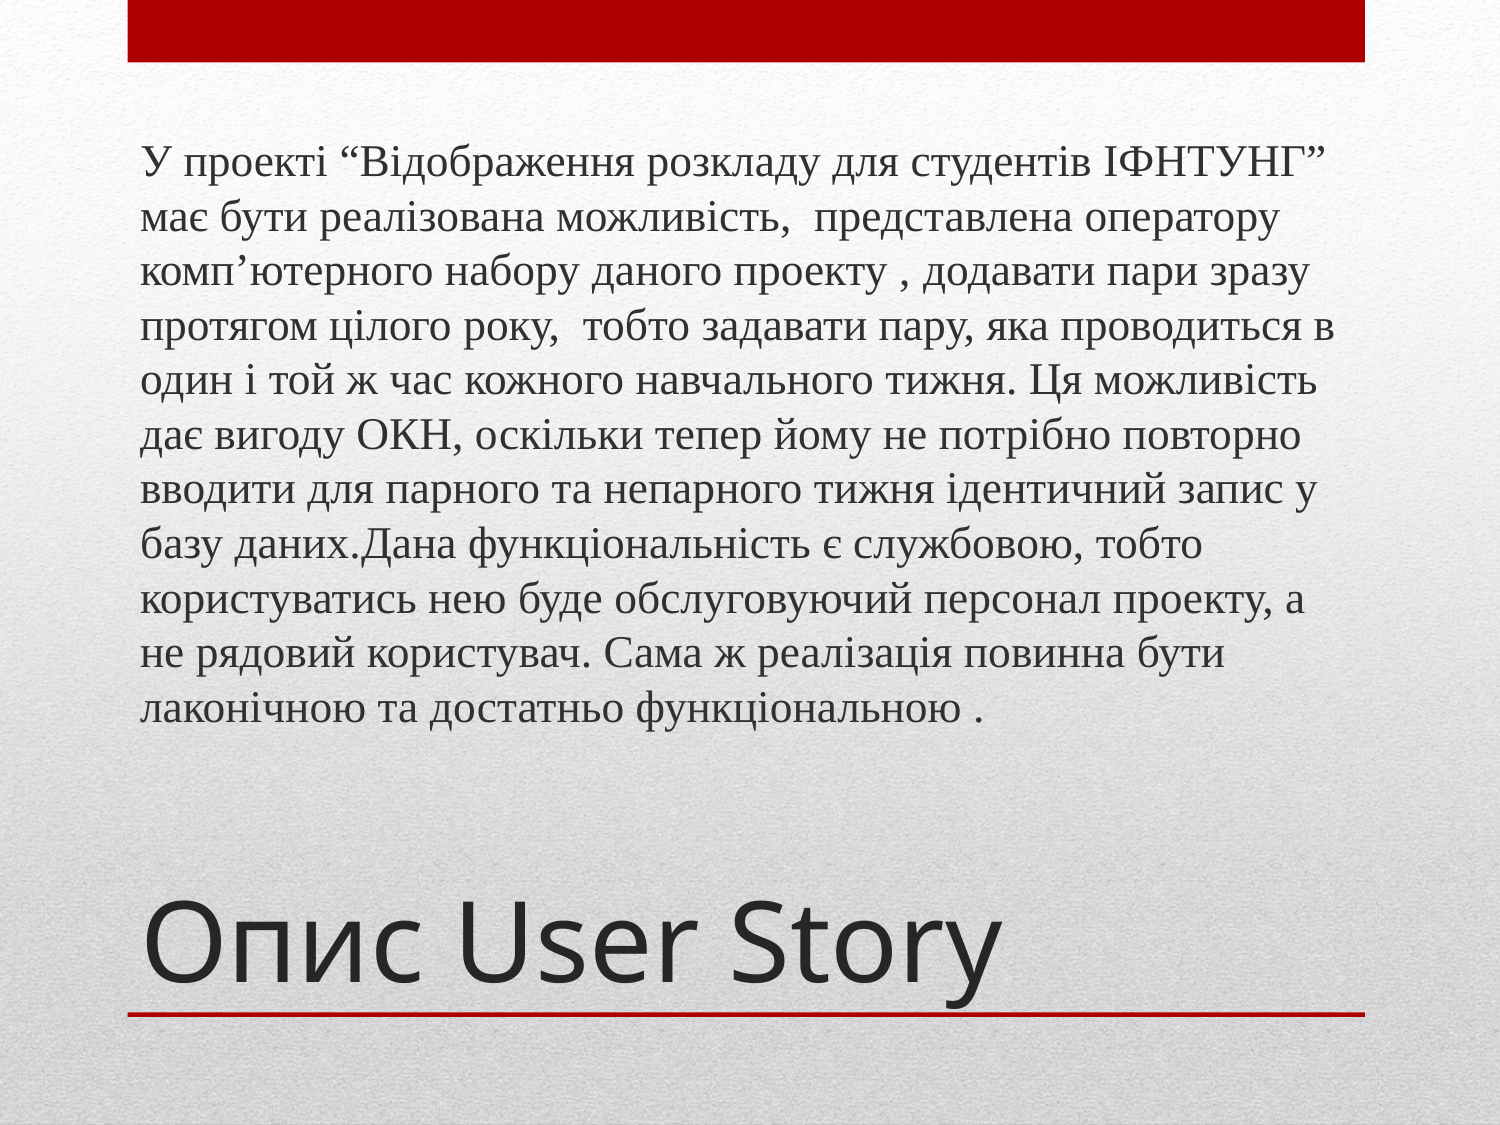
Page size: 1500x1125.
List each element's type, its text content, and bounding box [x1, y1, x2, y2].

list У проекті “Відображення розкладу для студентів ІФНТУНГ” має бути реалізована можливість, представлена оператору комп’ютерного набору даного проекту , додавати пари зразу протягом цілого року, тобто задавати пару, яка проводиться в один і той ж час кожного навчального тижня. Ця можливість дає вигоду ОКН, оскільки тепер йому не потрібно повторно вводити для парного та непарного тижня ідентичний запис у базу даних.Дана функціональність є службовою, тобто користуватись нею буде обслуговуючий персонал проекту, а не рядовий користувач. Сама ж реалізація повинна бути лаконічною та достатньо функціональною . [125, 112, 1363, 750]
title Опис User Story [125, 750, 1238, 1013]
